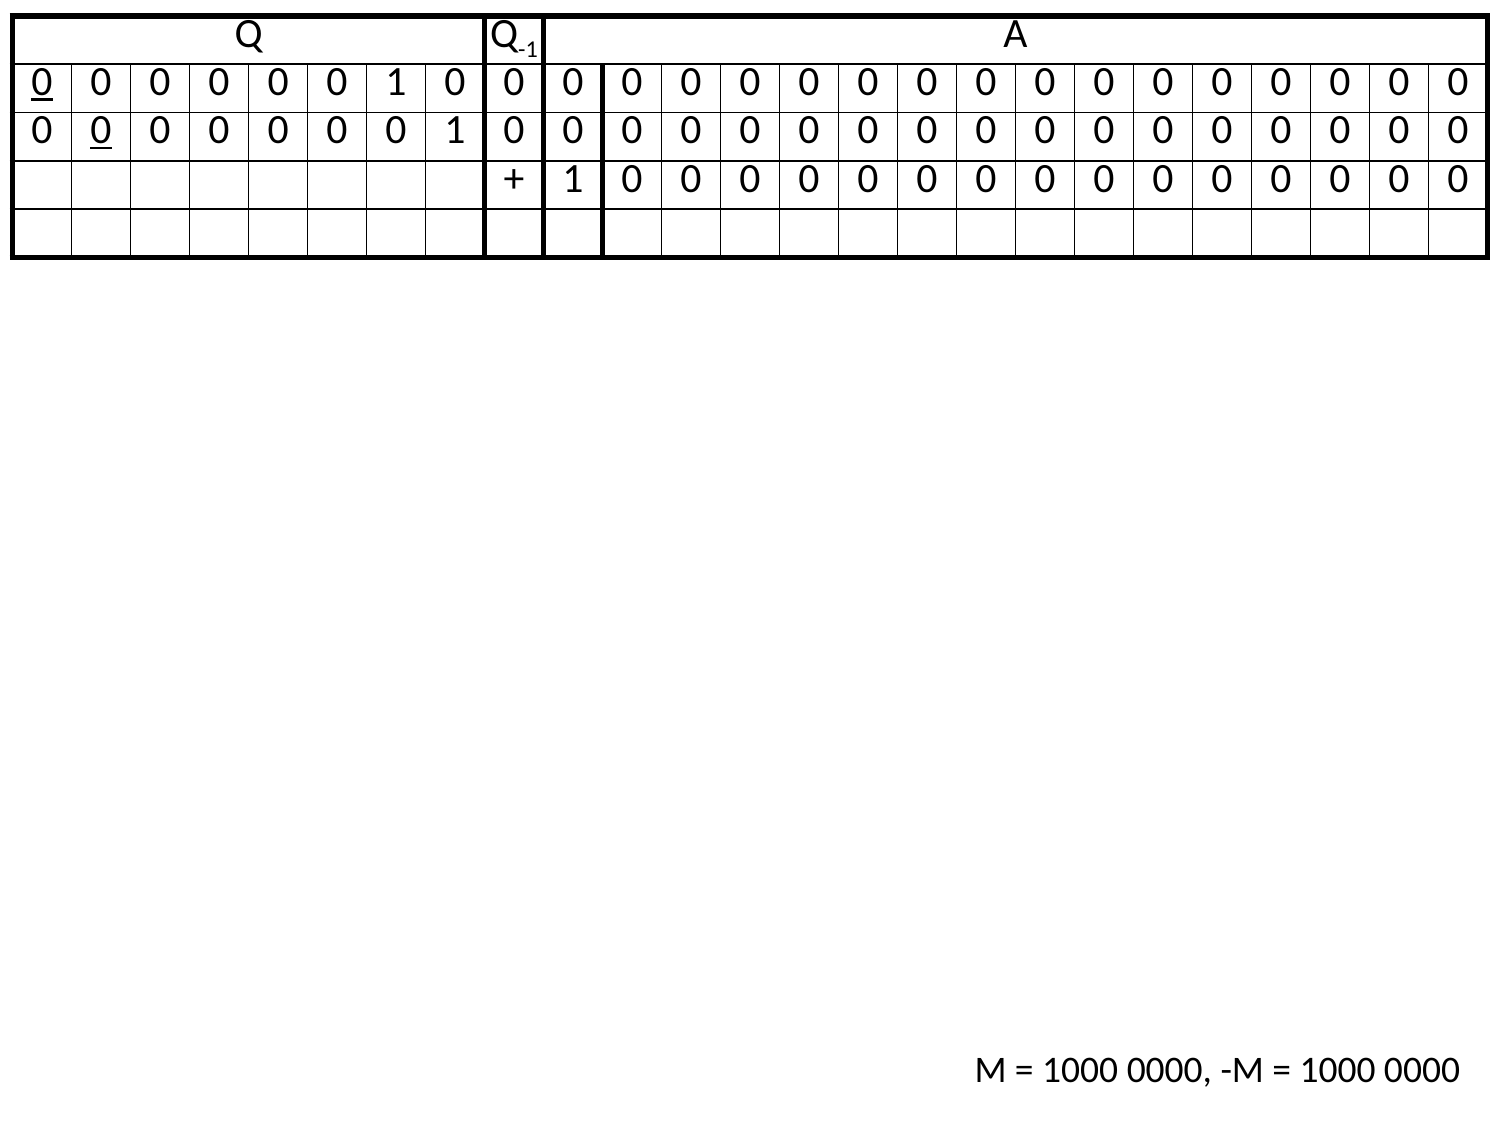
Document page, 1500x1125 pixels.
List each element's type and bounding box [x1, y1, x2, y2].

table_cell [957, 65, 1015, 112]
table_cell [249, 113, 307, 160]
table_cell [487, 210, 541, 255]
table_cell [367, 113, 425, 160]
table_cell [839, 162, 897, 208]
table_cell [1075, 210, 1133, 255]
table_cell [308, 113, 366, 160]
table_cell [780, 113, 838, 160]
table_cell [1370, 65, 1428, 112]
table_cell [426, 162, 482, 208]
table_cell [546, 210, 600, 255]
table_cell [721, 65, 779, 112]
table_cell [426, 113, 482, 160]
table_cell [72, 65, 130, 112]
table_cell [898, 113, 956, 160]
table_cell [1016, 210, 1074, 255]
table_header [487, 19, 541, 63]
table_cell [308, 162, 366, 208]
table_header [15, 19, 482, 63]
table_cell [1311, 65, 1369, 112]
table_cell [426, 210, 482, 255]
table_cell [780, 162, 838, 208]
table_cell [72, 210, 130, 255]
table_cell [487, 65, 541, 112]
table_cell [131, 65, 189, 112]
table_cell [957, 113, 1015, 160]
table_cell [839, 113, 897, 160]
table_cell [546, 65, 600, 112]
table_cell [839, 65, 897, 112]
table_cell [367, 210, 425, 255]
table_cell [1429, 210, 1485, 255]
table_cell [1370, 113, 1428, 160]
table_cell [605, 113, 661, 160]
table_cell [957, 162, 1015, 208]
table_cell [487, 113, 541, 160]
table_cell [1311, 210, 1369, 255]
table_cell [1193, 65, 1251, 112]
table_cell [426, 65, 482, 112]
table_cell [1134, 210, 1192, 255]
table_cell [1429, 65, 1485, 112]
table_cell [1134, 113, 1192, 160]
table_cell [721, 162, 779, 208]
table_cell [131, 162, 189, 208]
table_cell [721, 113, 779, 160]
table_cell [1016, 65, 1074, 112]
table_cell [249, 65, 307, 112]
table_cell [839, 210, 897, 255]
table_cell [1370, 210, 1428, 255]
table_cell [1134, 65, 1192, 112]
table_cell [1252, 65, 1310, 112]
table_cell [190, 210, 248, 255]
table_cell [15, 210, 71, 255]
table_cell [308, 65, 366, 112]
table_cell [605, 162, 661, 208]
table_cell [898, 162, 956, 208]
table_header [546, 19, 1485, 63]
table_cell [1252, 113, 1310, 160]
table_cell [546, 162, 600, 208]
table_cell [898, 210, 956, 255]
table_cell [1429, 162, 1485, 208]
table_cell [1193, 162, 1251, 208]
table_cell [367, 162, 425, 208]
table_cell [1016, 113, 1074, 160]
table_cell [662, 162, 720, 208]
table_cell [1016, 162, 1074, 208]
text_box [900, 1037, 1475, 1098]
table_cell [249, 210, 307, 255]
table_cell [957, 210, 1015, 255]
table_cell [780, 65, 838, 112]
table_cell [249, 162, 307, 208]
table_cell [1134, 162, 1192, 208]
table_cell [898, 65, 956, 112]
table_cell [1075, 162, 1133, 208]
table_cell [72, 162, 130, 208]
table_cell [367, 65, 425, 112]
table_cell [190, 65, 248, 112]
table_cell [546, 113, 600, 160]
table_cell [662, 113, 720, 160]
table_cell [190, 162, 248, 208]
table_cell [780, 210, 838, 255]
table_cell [662, 65, 720, 112]
table_cell [131, 210, 189, 255]
table_cell [308, 210, 366, 255]
table_cell [1370, 162, 1428, 208]
table_cell [1193, 210, 1251, 255]
table_cell [487, 162, 541, 208]
table_cell [131, 113, 189, 160]
table_cell [1311, 162, 1369, 208]
table_cell [72, 113, 130, 160]
table_cell [1075, 113, 1133, 160]
table_cell [15, 65, 71, 112]
table_cell [605, 65, 661, 112]
table_cell [1311, 113, 1369, 160]
table_cell [1252, 162, 1310, 208]
table_cell [662, 210, 720, 255]
table_cell [190, 113, 248, 160]
table_cell [15, 162, 71, 208]
table_cell [1193, 113, 1251, 160]
table_cell [721, 210, 779, 255]
table_cell [1075, 65, 1133, 112]
table_cell [1252, 210, 1310, 255]
table_cell [605, 210, 661, 255]
table_cell [1429, 113, 1485, 160]
table_cell [15, 113, 71, 160]
